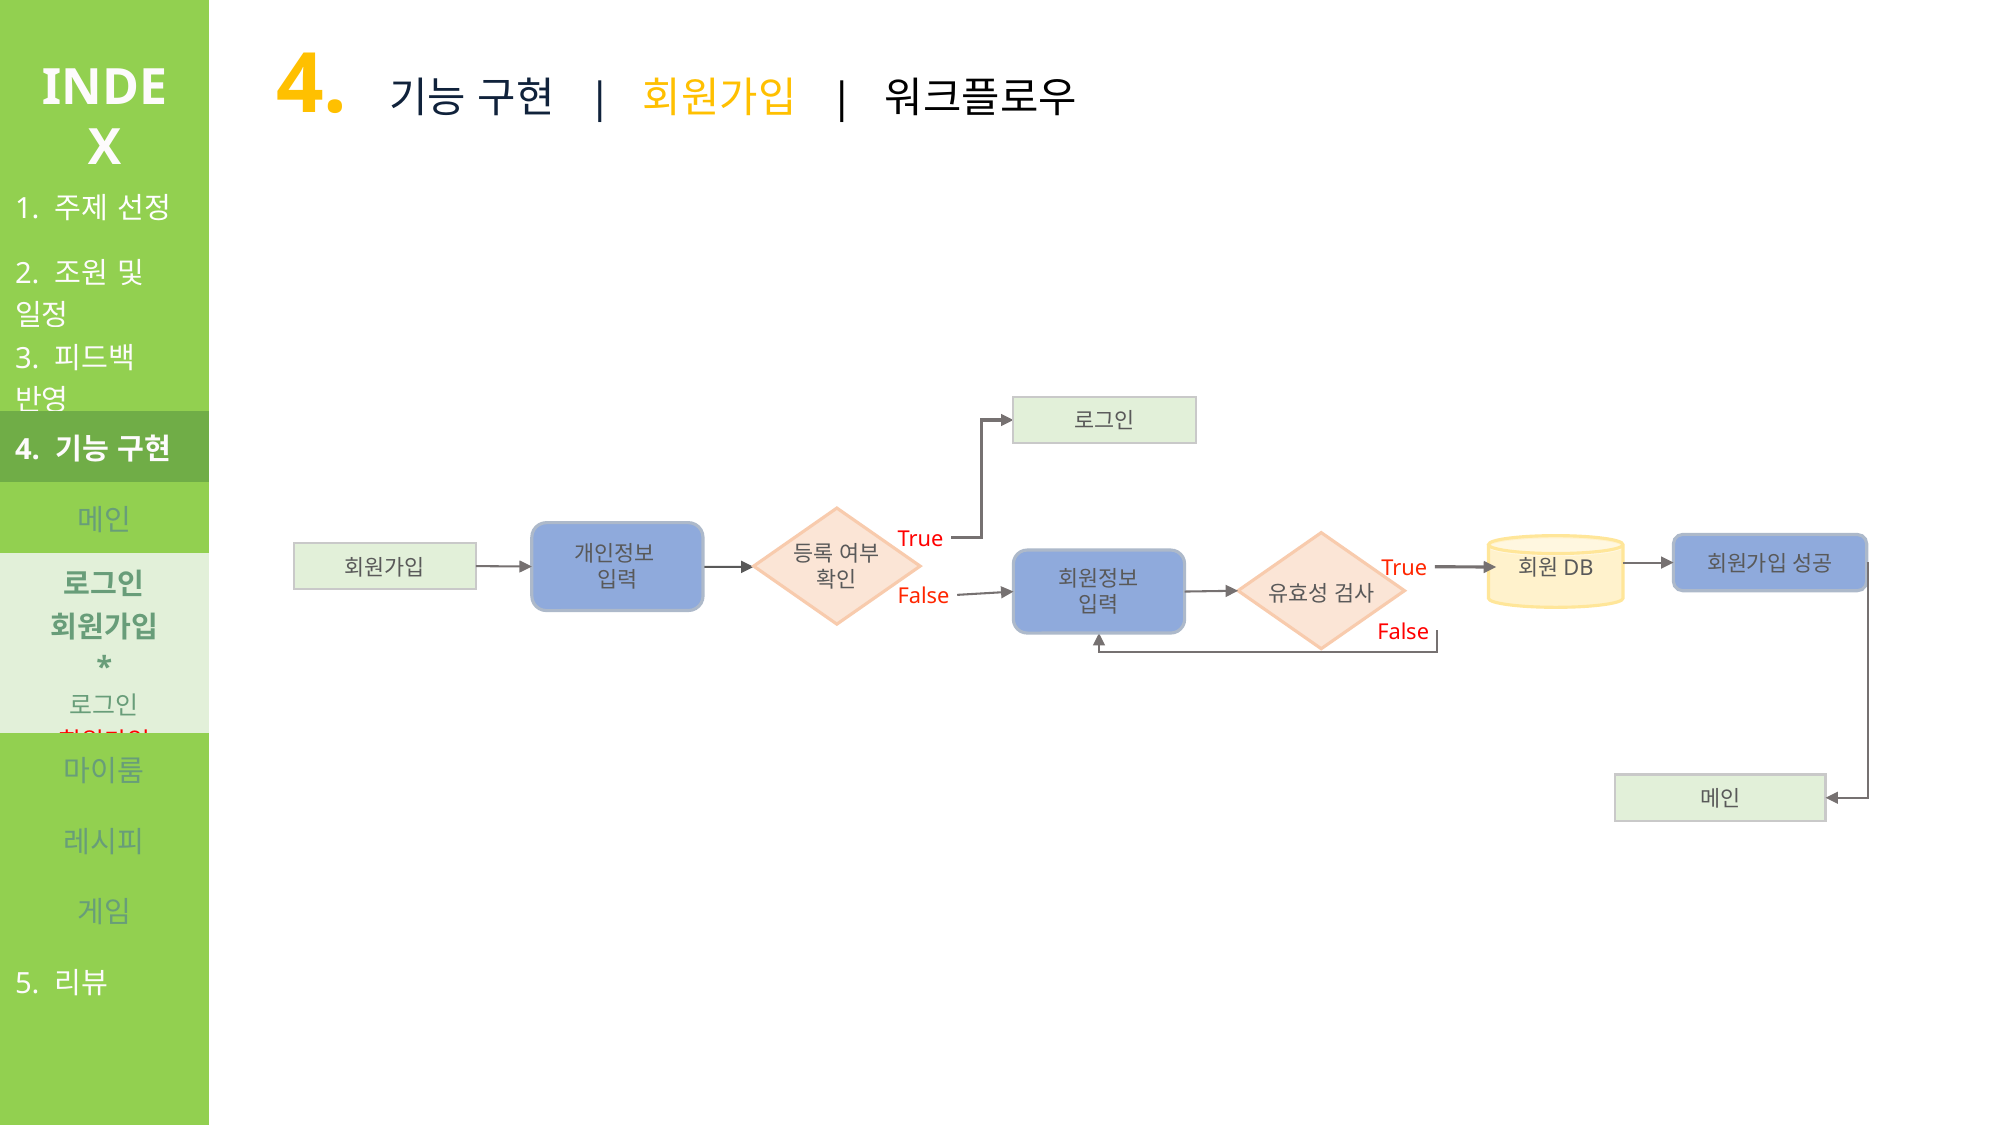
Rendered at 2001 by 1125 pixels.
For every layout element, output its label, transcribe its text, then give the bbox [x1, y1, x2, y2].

table_cell 메인 [0, 482, 209, 553]
table_header 1. 주제 선정 [0, 171, 209, 242]
table_cell 게임 [0, 875, 209, 946]
table_cell 4. 기능 구현 [0, 411, 209, 482]
text_box [0, 0, 210, 1125]
table_cell 로그인 회원가입 * 로그인 회원가입 [0, 553, 209, 733]
table_cell 2. 조원 및 일정 [0, 242, 209, 327]
text_box 4. 기능 구현 | 회원가입 | 워크플로우 [261, 21, 1137, 137]
table_cell 5. 리뷰 [0, 946, 209, 1017]
table_cell 레시피 [0, 804, 209, 875]
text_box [293, 396, 1867, 821]
table_cell 3. 피드백 반영 [0, 327, 209, 411]
text_box INDEX [14, 47, 195, 171]
table_cell 마이룸 [0, 733, 209, 804]
